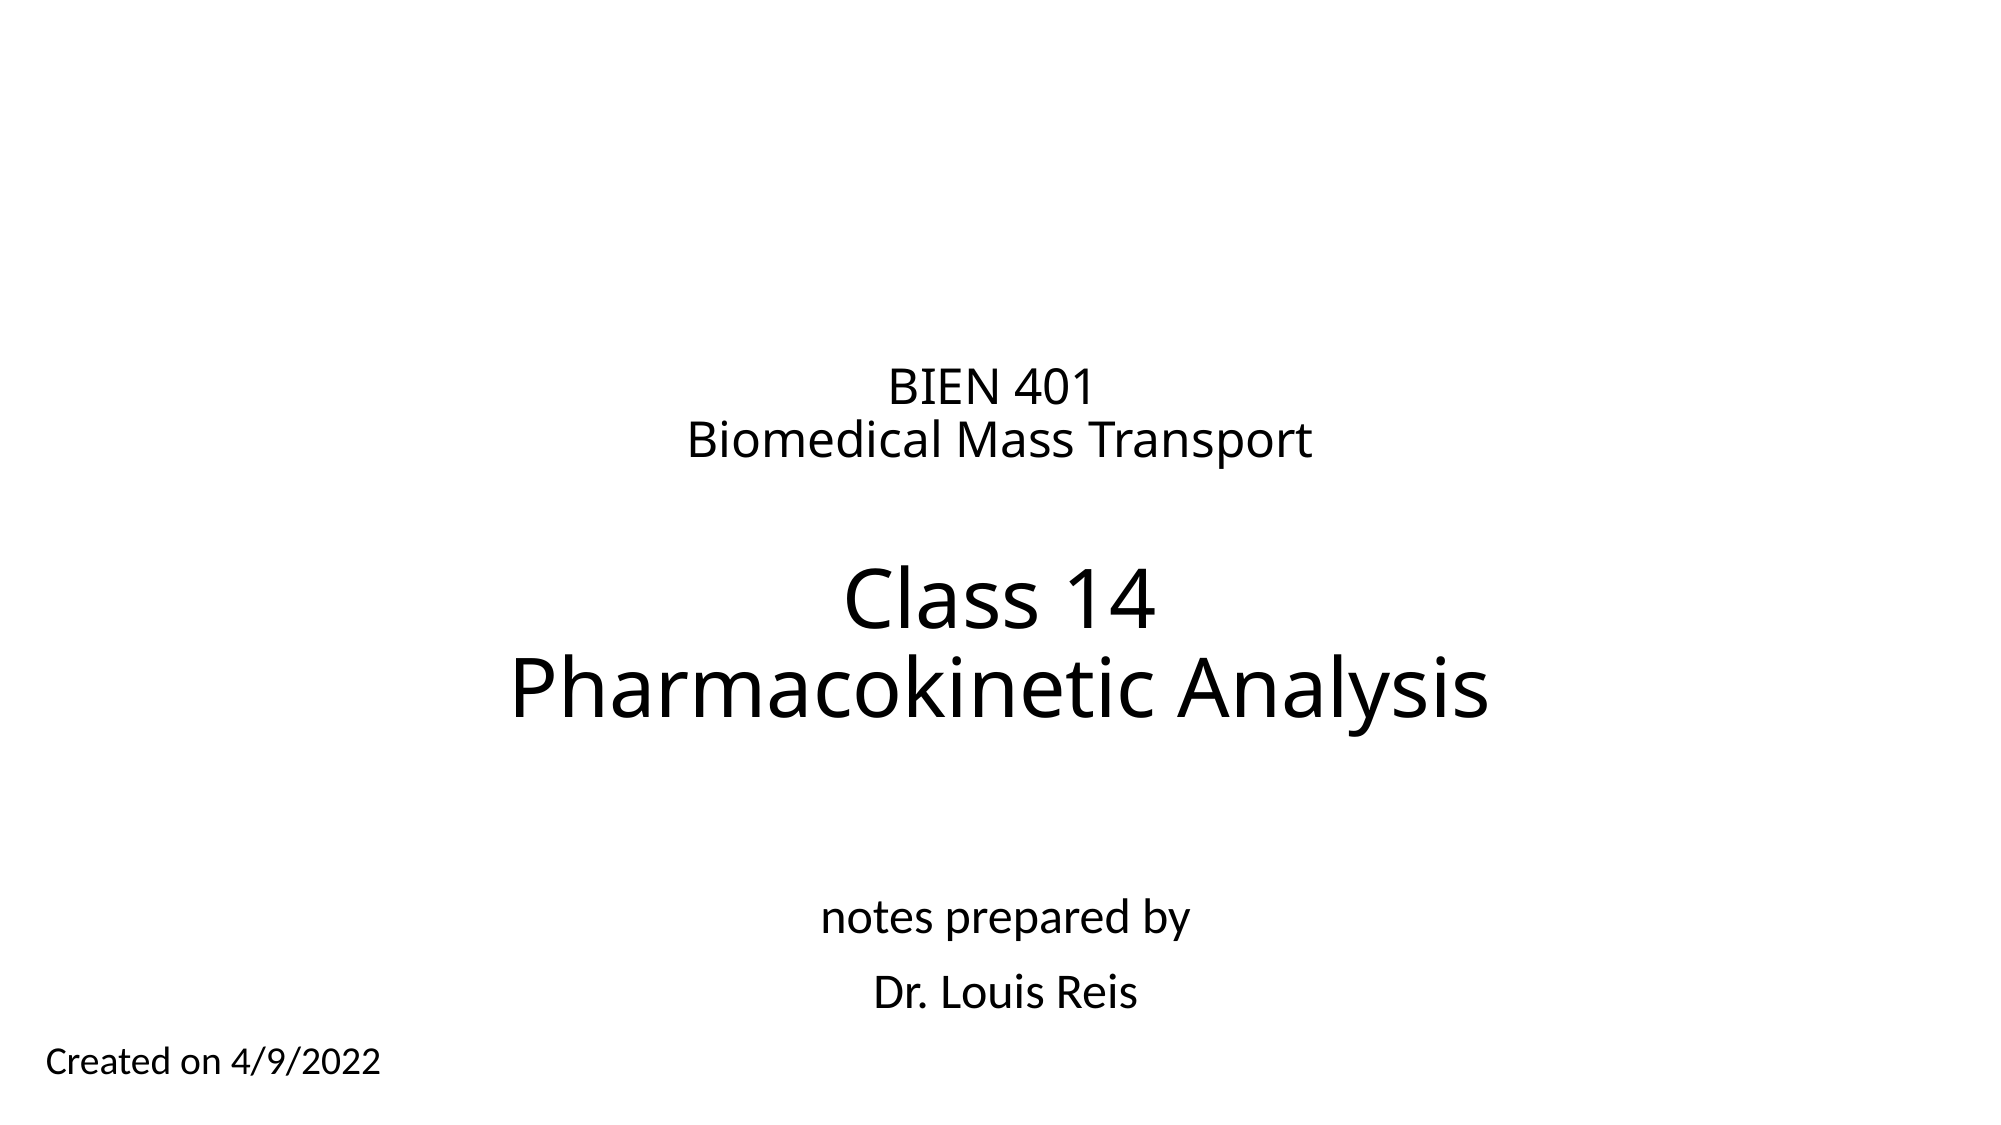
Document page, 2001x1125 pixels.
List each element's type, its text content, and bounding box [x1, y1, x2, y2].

subtitle notes prepared by Dr. Louis Reis Created on 4/9/2022 [30, 883, 1981, 1108]
title BIEN 401 Biomedical Mass Transport Class 14 Pharmacokinetic Analysis [249, 351, 1750, 744]
